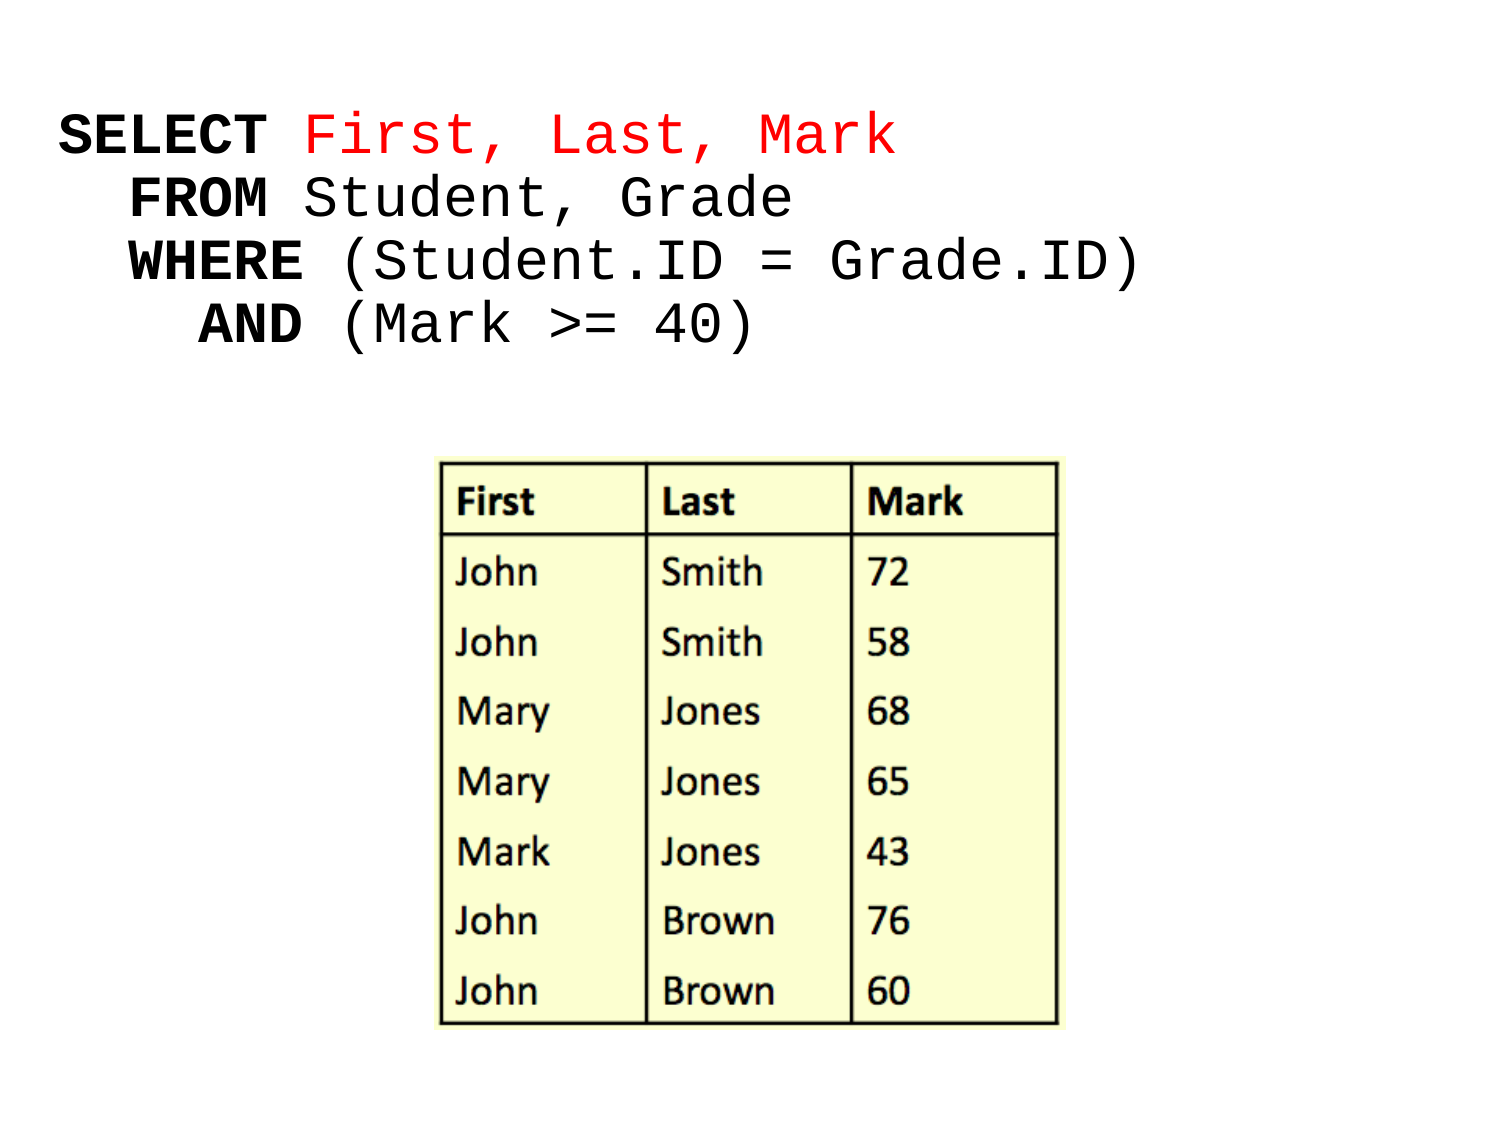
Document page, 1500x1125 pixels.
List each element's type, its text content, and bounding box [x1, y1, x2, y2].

picture [434, 456, 1066, 1030]
text_box SELECT First, Last, Mark FROM Student, Grade WHERE (Student.ID = Grade.ID) AND (Mark >= 40) [43, 76, 1456, 382]
